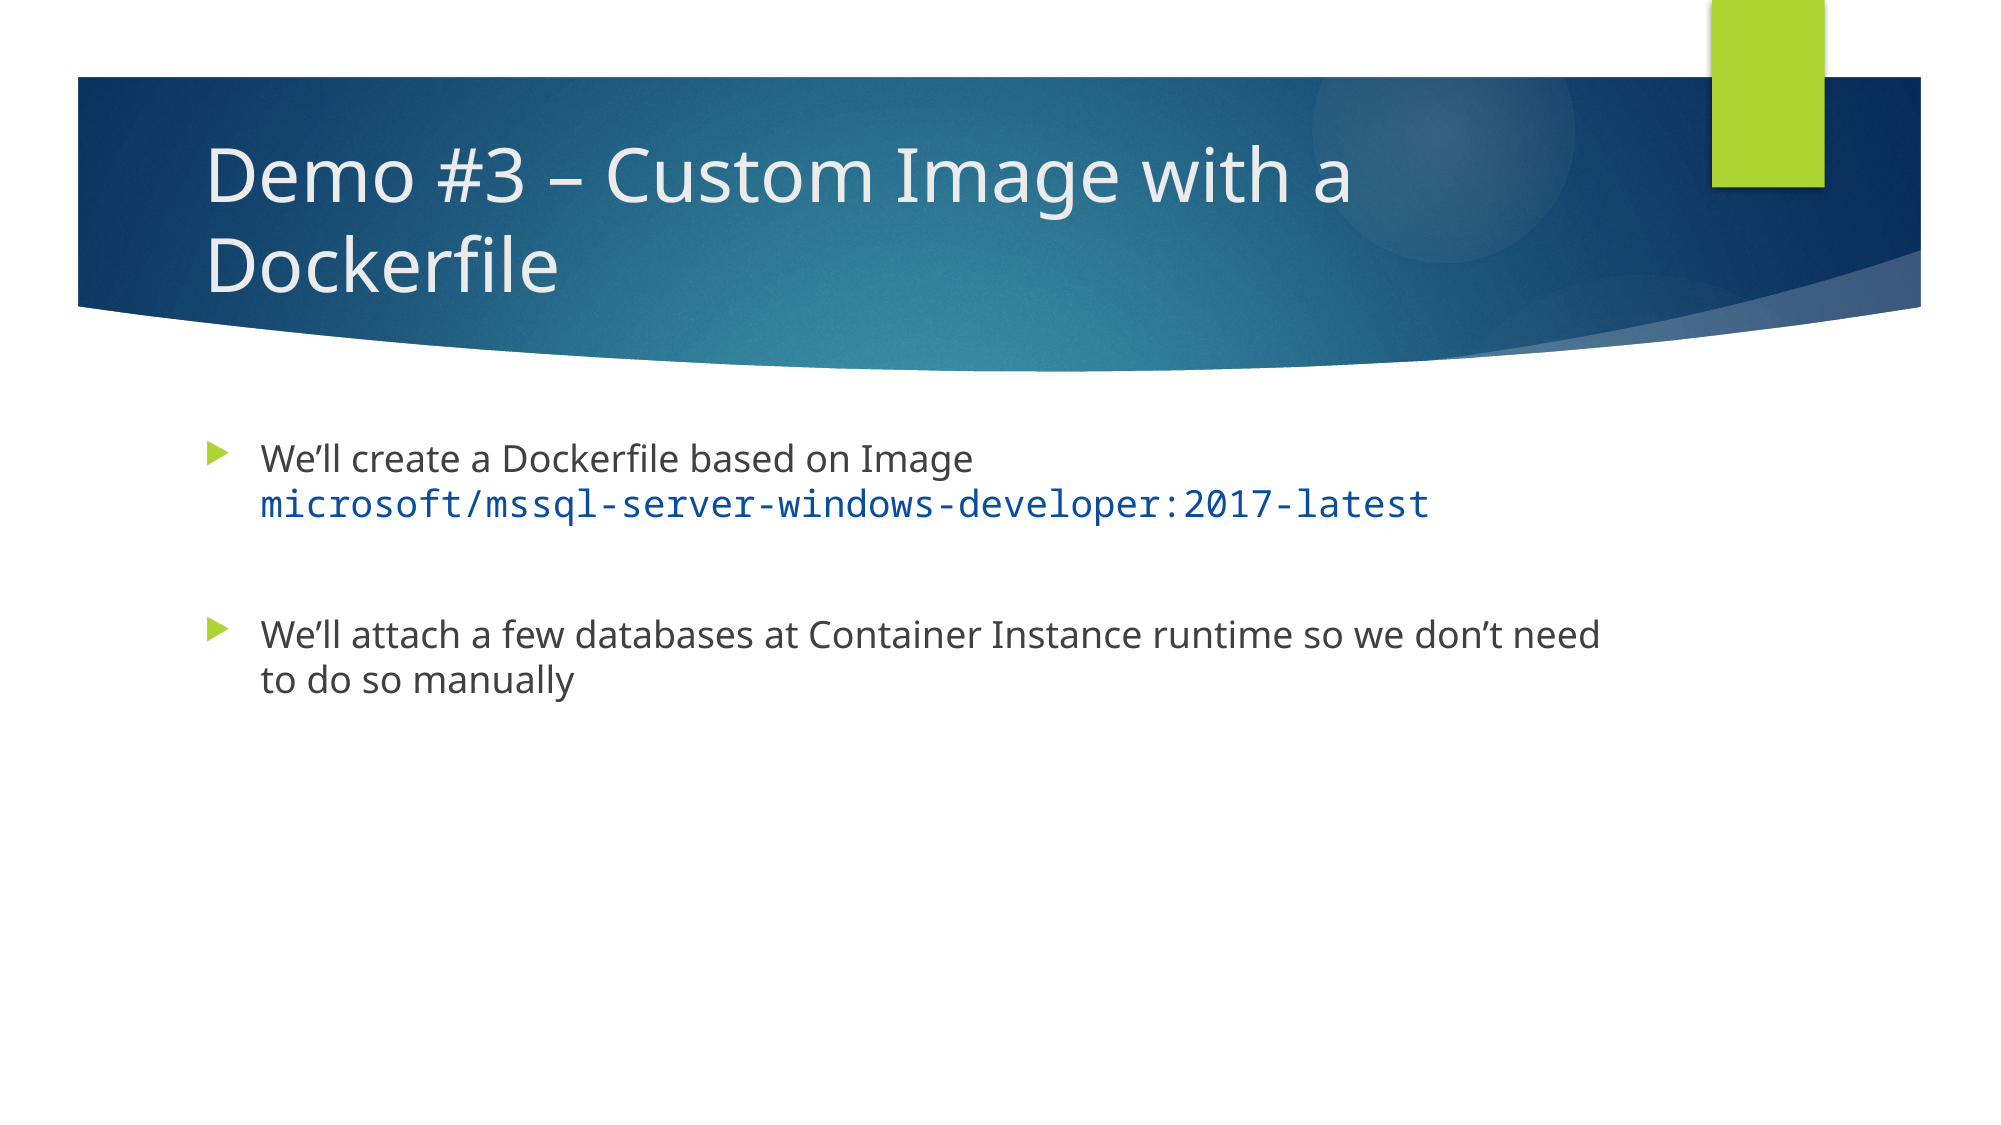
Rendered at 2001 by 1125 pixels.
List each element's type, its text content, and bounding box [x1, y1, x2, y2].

list We’ll create a Dockerfile based on Image microsoft/mssql-server-windows-developer:2017-latest We’ll attach a few databases at Container Instance runtime so we don’t need to do so manually [189, 427, 1627, 988]
title Demo #3 – Custom Image with a Dockerfile [189, 159, 1627, 276]
